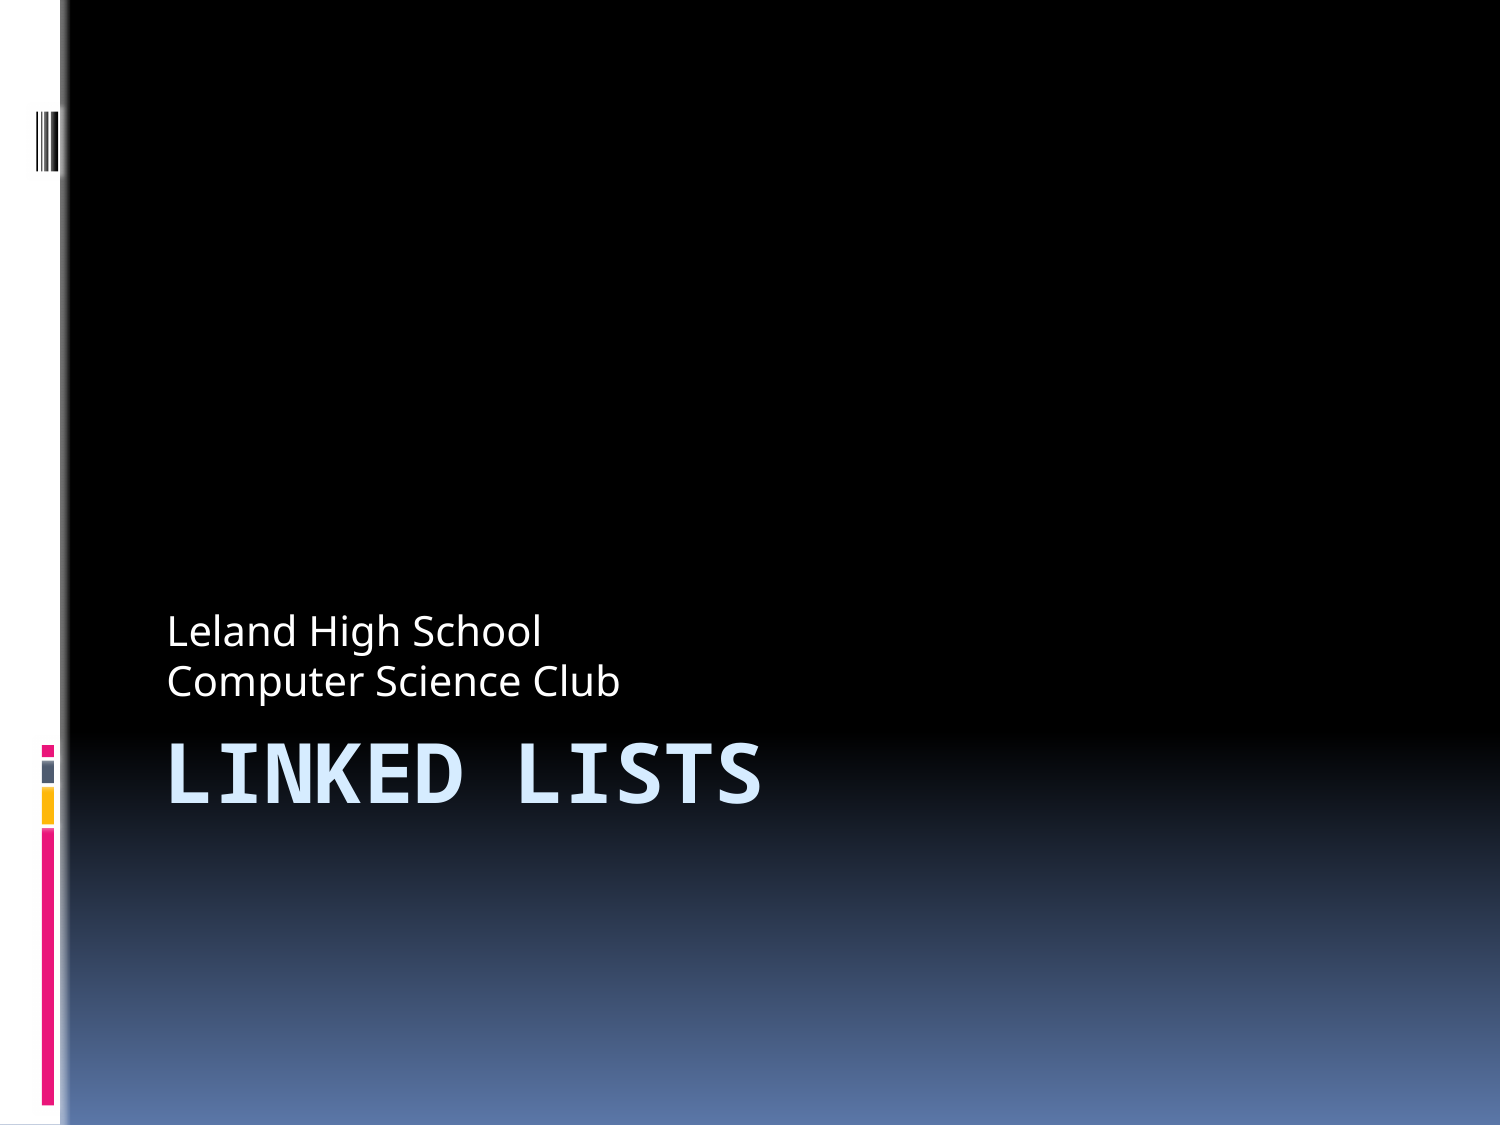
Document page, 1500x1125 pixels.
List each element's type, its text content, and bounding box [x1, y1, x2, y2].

subtitle Leland High School Computer Science Club [150, 464, 1425, 713]
title Linked Lists [150, 713, 1425, 1037]
